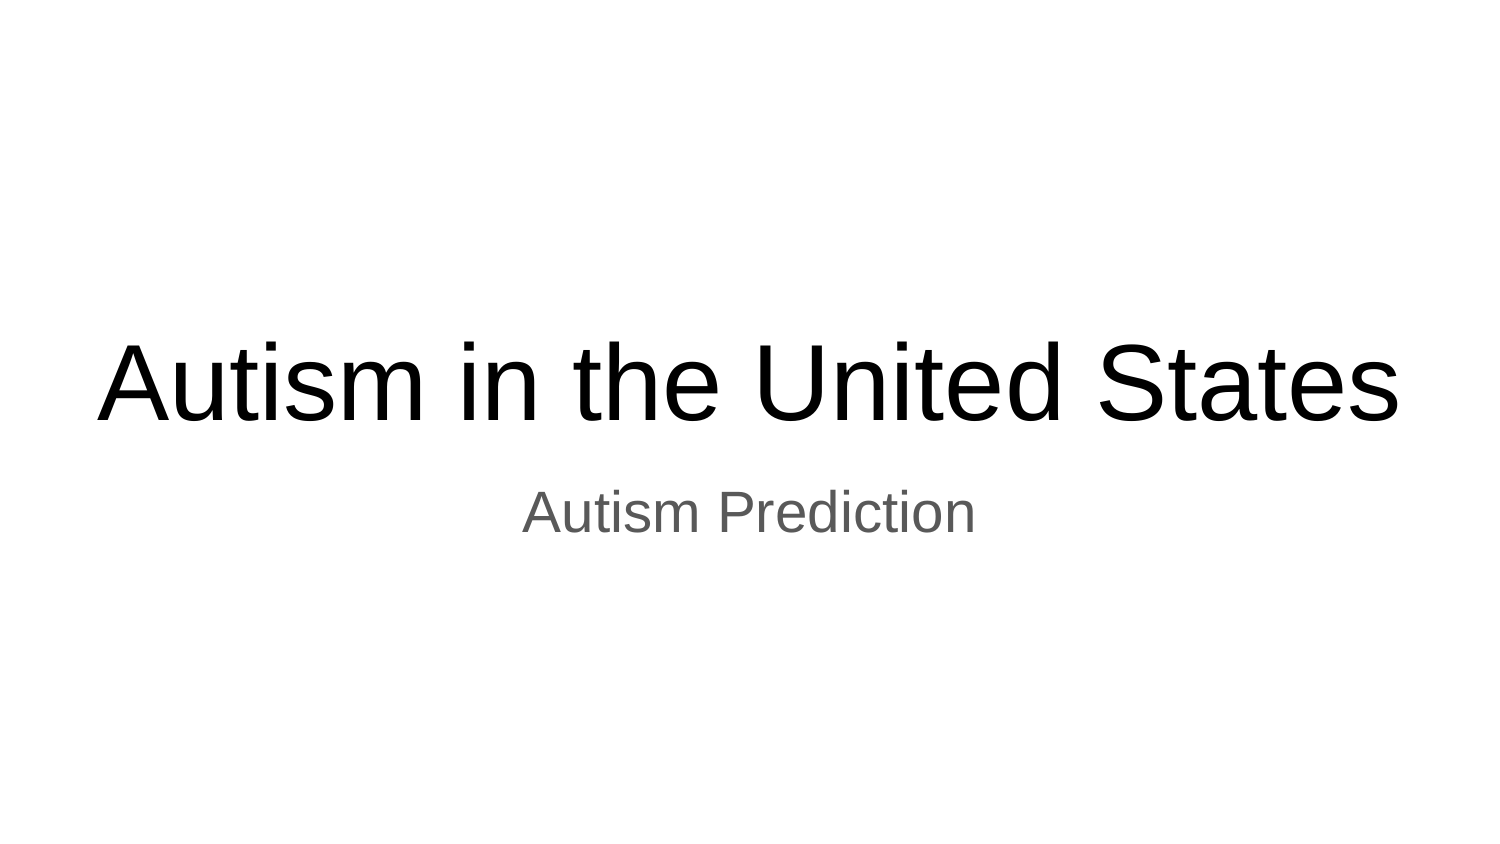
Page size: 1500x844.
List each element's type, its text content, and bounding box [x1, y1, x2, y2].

subtitle Autism Prediction [51, 464, 1449, 595]
title Autism in the United States [51, 122, 1449, 459]
